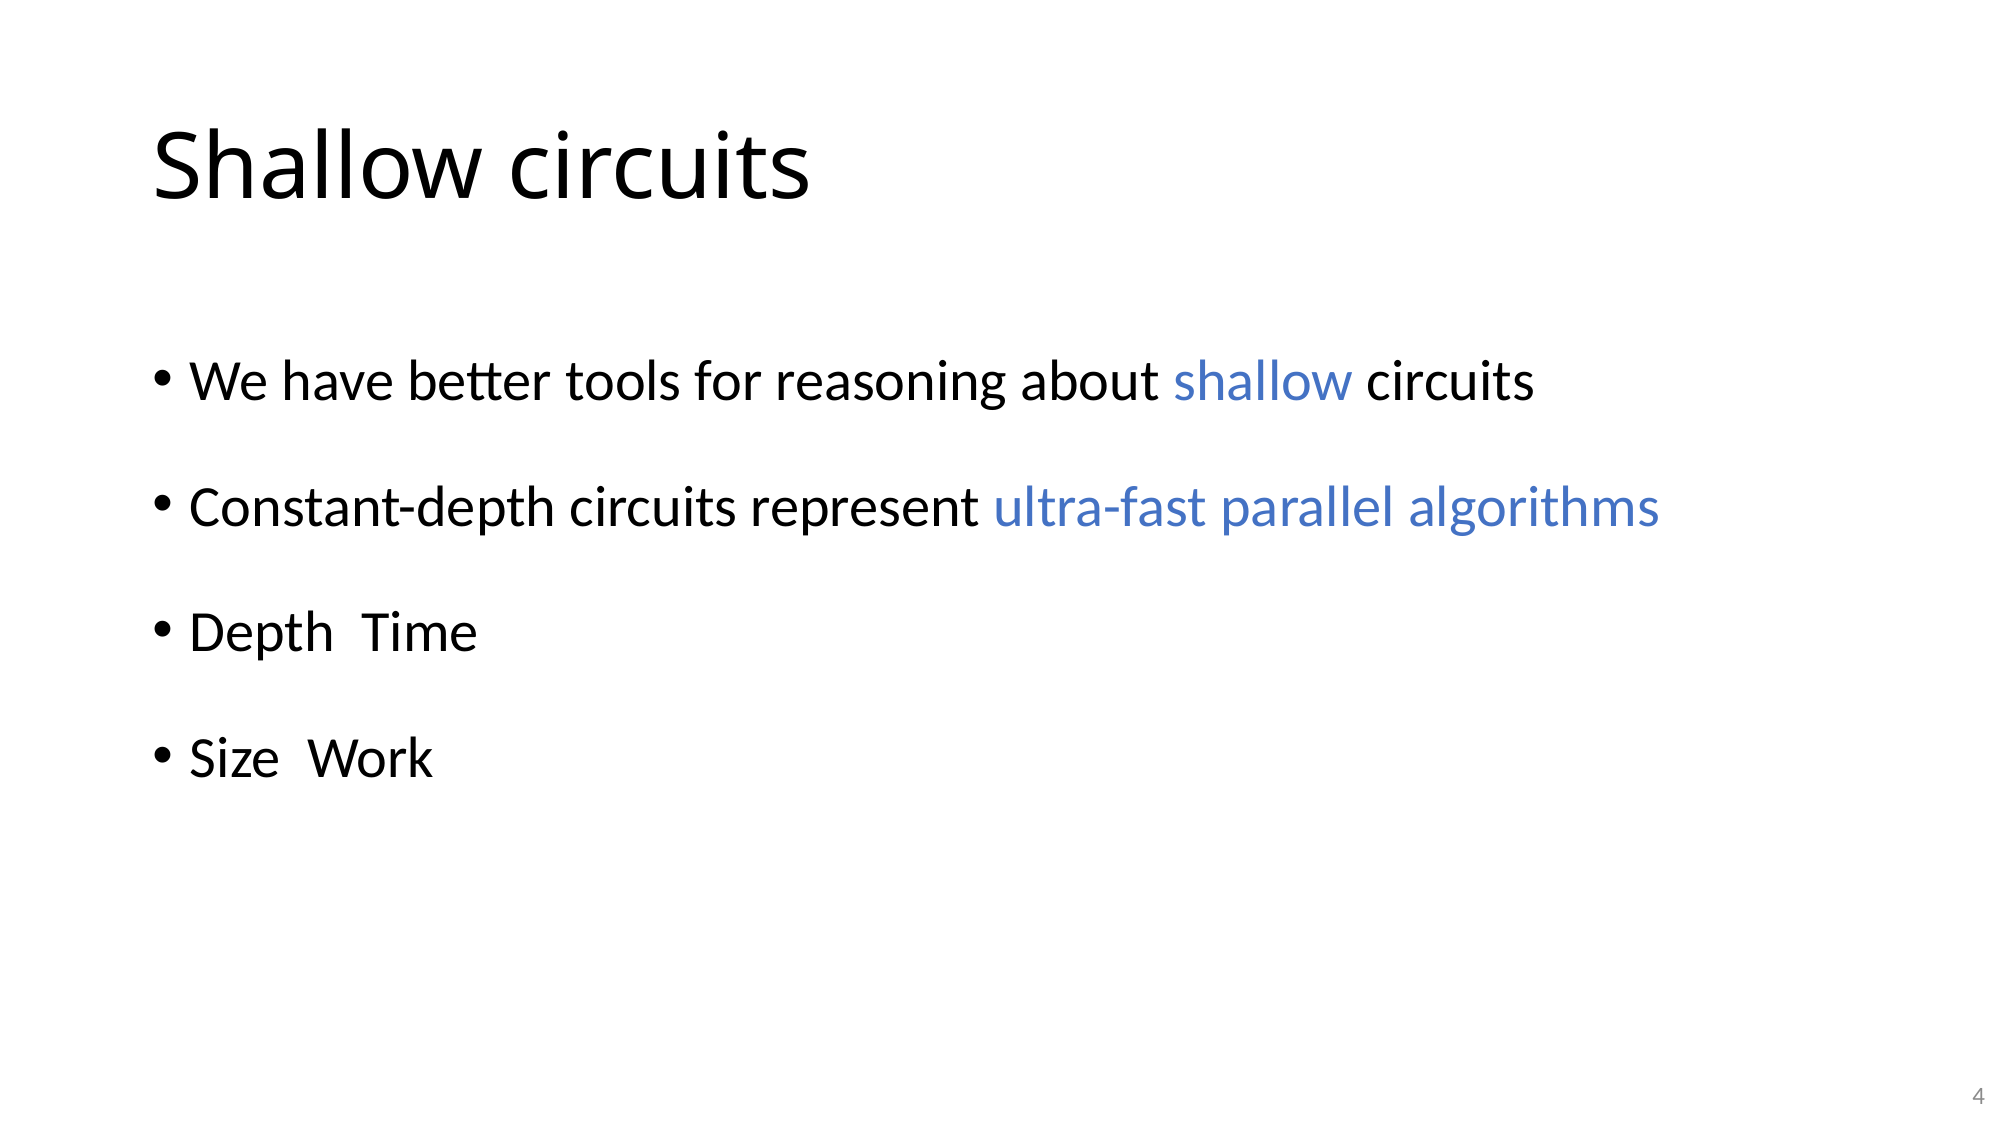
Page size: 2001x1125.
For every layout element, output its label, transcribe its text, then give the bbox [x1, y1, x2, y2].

title Shallow circuits [137, 59, 1863, 278]
slide_number 4 [1550, 1064, 2000, 1125]
